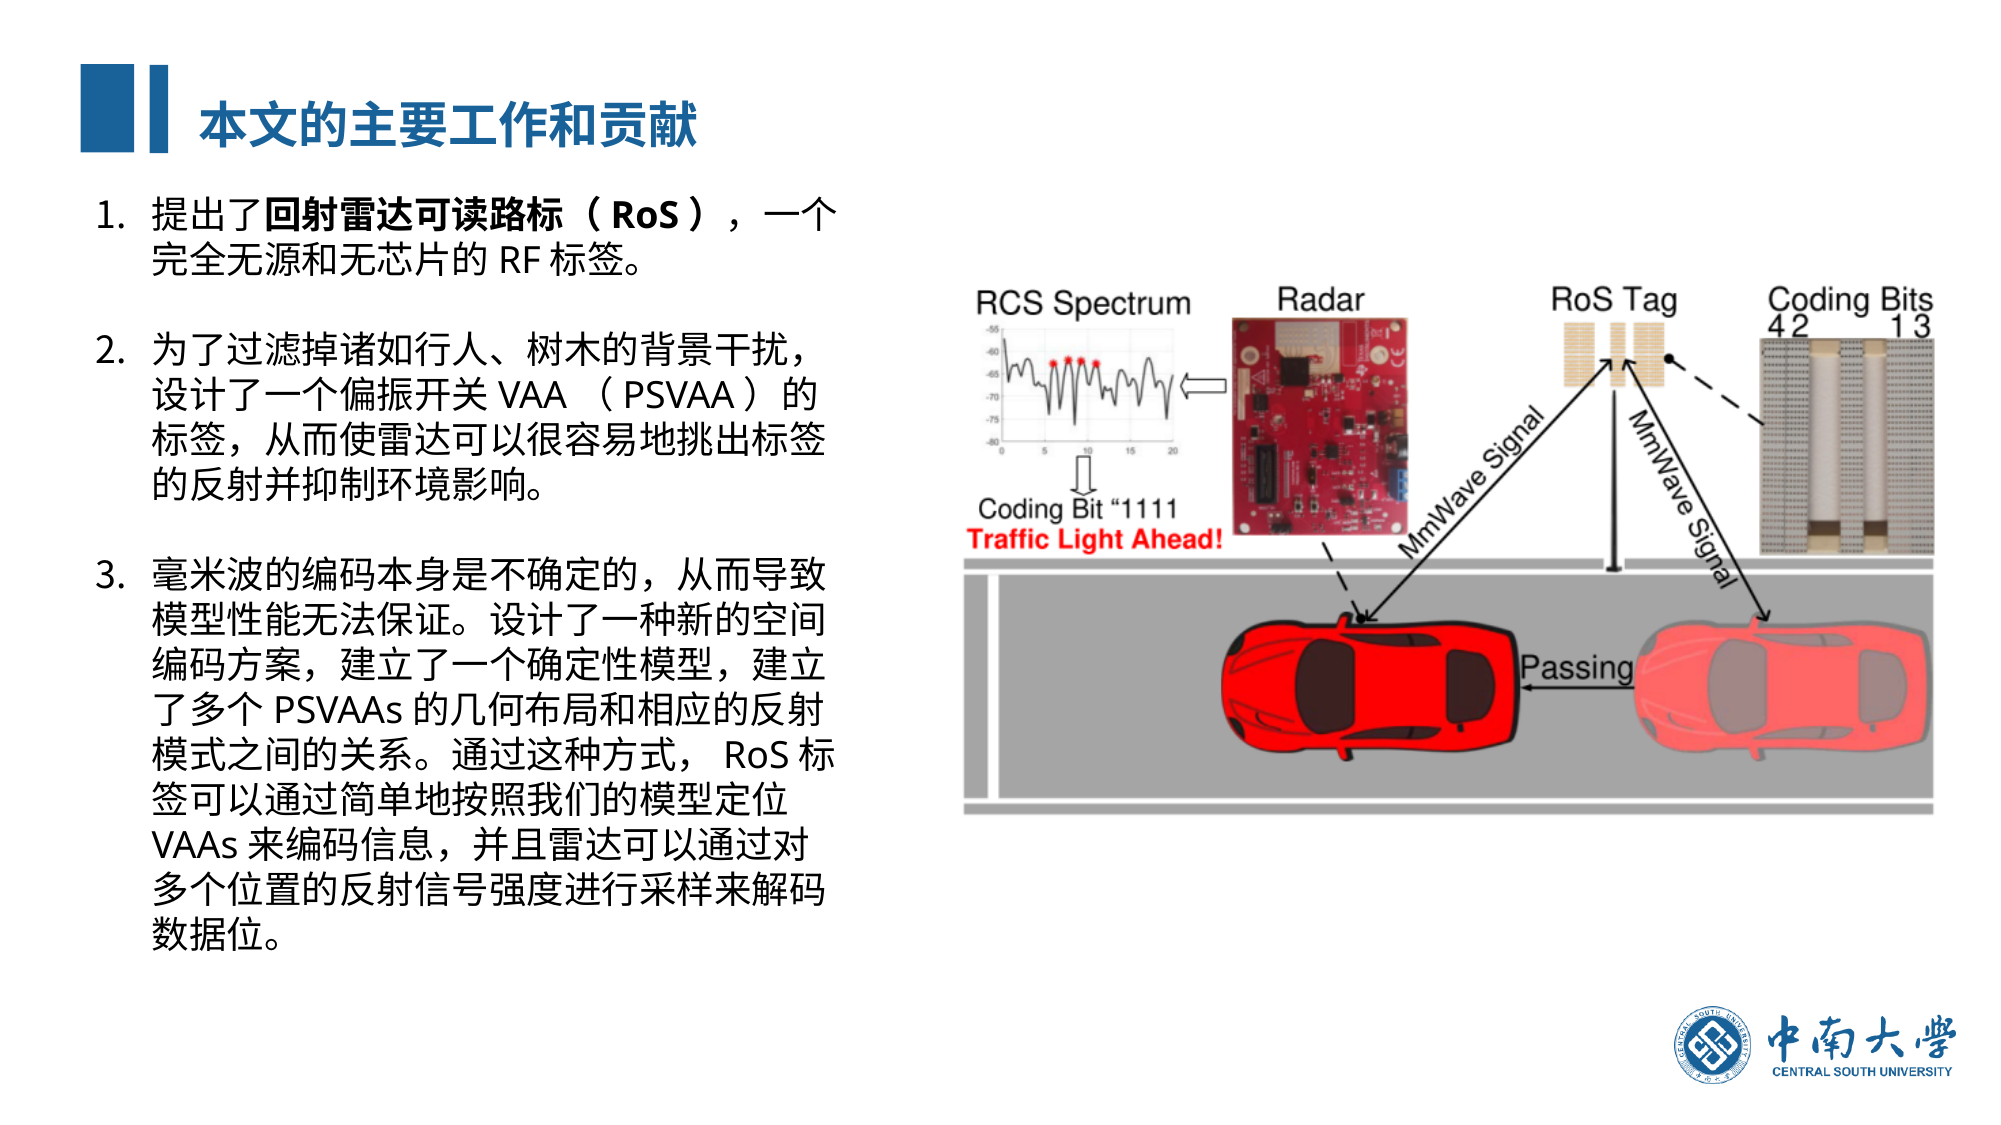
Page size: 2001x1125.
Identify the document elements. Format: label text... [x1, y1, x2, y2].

text_box 本文的主要工作和贡献 [183, 56, 714, 161]
text_box [149, 64, 169, 154]
picture [940, 277, 2000, 831]
text_box [80, 63, 135, 153]
picture [1674, 1006, 1956, 1084]
text_box 提出了回射雷达可读路标（RoS），一个完全无源和无芯片的RF标签。 为了过滤掉诸如行人、树木的背景干扰，设计了一个偏振开关VAA（PSVAA）的标签，从而使雷达可以很容易地挑出标签的反射并抑制环境影响。 毫米波的编码本身是不确定的，从而导致模型性能无法保证。设计了一种新的空间编码方案，建立了一个确定性模型，建立了多个PSVAAs的几何布局和相应的反射模式之间的关系。通过这种方式，RoS标签可以通过简单地按照我们的模型定位VAAs来编码信息，并且雷达可以通过对多个位置的反射信号强度进行采样来解码数据位。 [80, 183, 857, 963]
